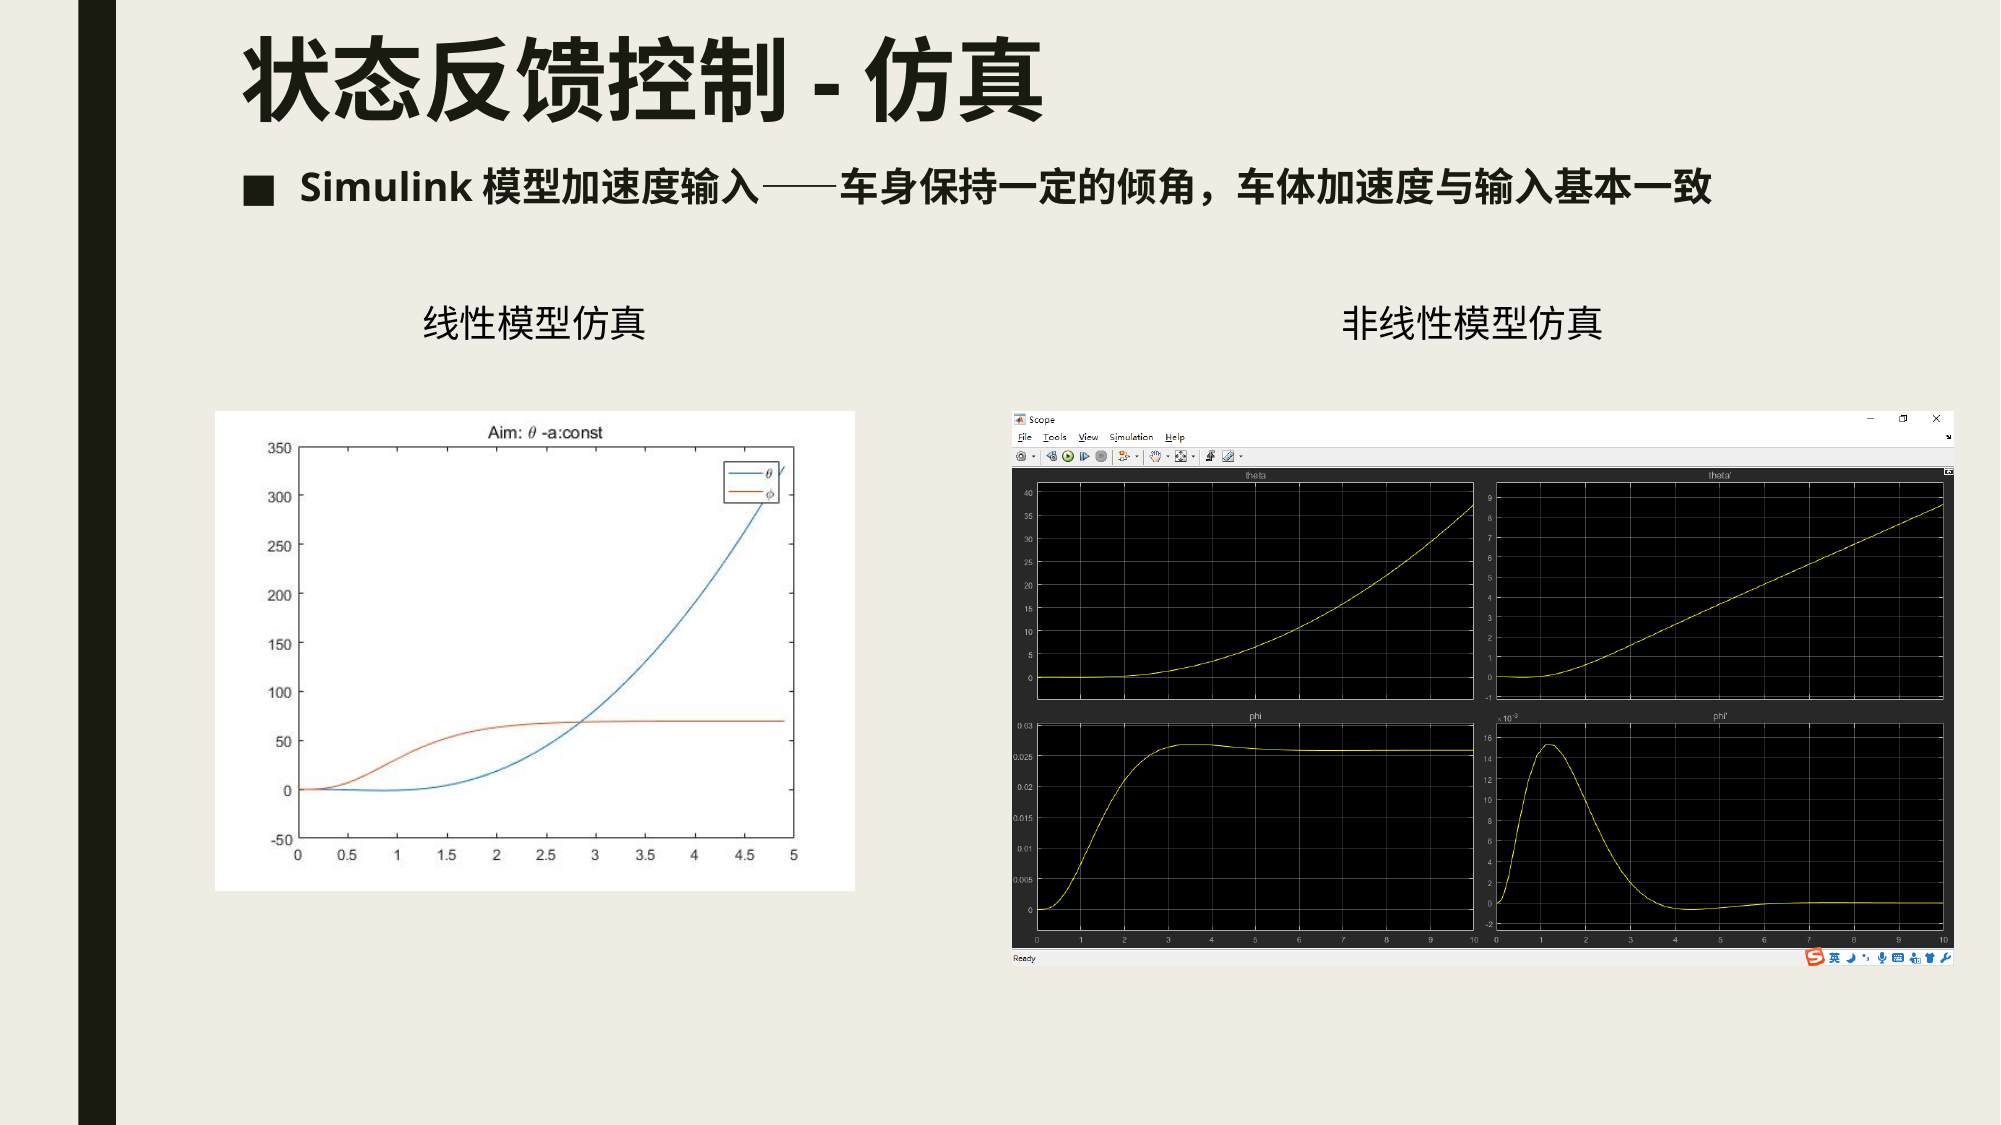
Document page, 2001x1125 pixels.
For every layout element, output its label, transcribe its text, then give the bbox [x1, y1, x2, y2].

picture [215, 411, 855, 892]
text_box 非线性模型仿真 [1326, 292, 1619, 352]
text_box 线性模型仿真 [407, 292, 663, 352]
picture [1012, 411, 1954, 966]
title 状态反馈控制-仿真 [225, 29, 1800, 153]
list Simulink模型加速度输入——车身保持一定的倾角，车体加速度与输入基本一致 [225, 158, 1800, 259]
